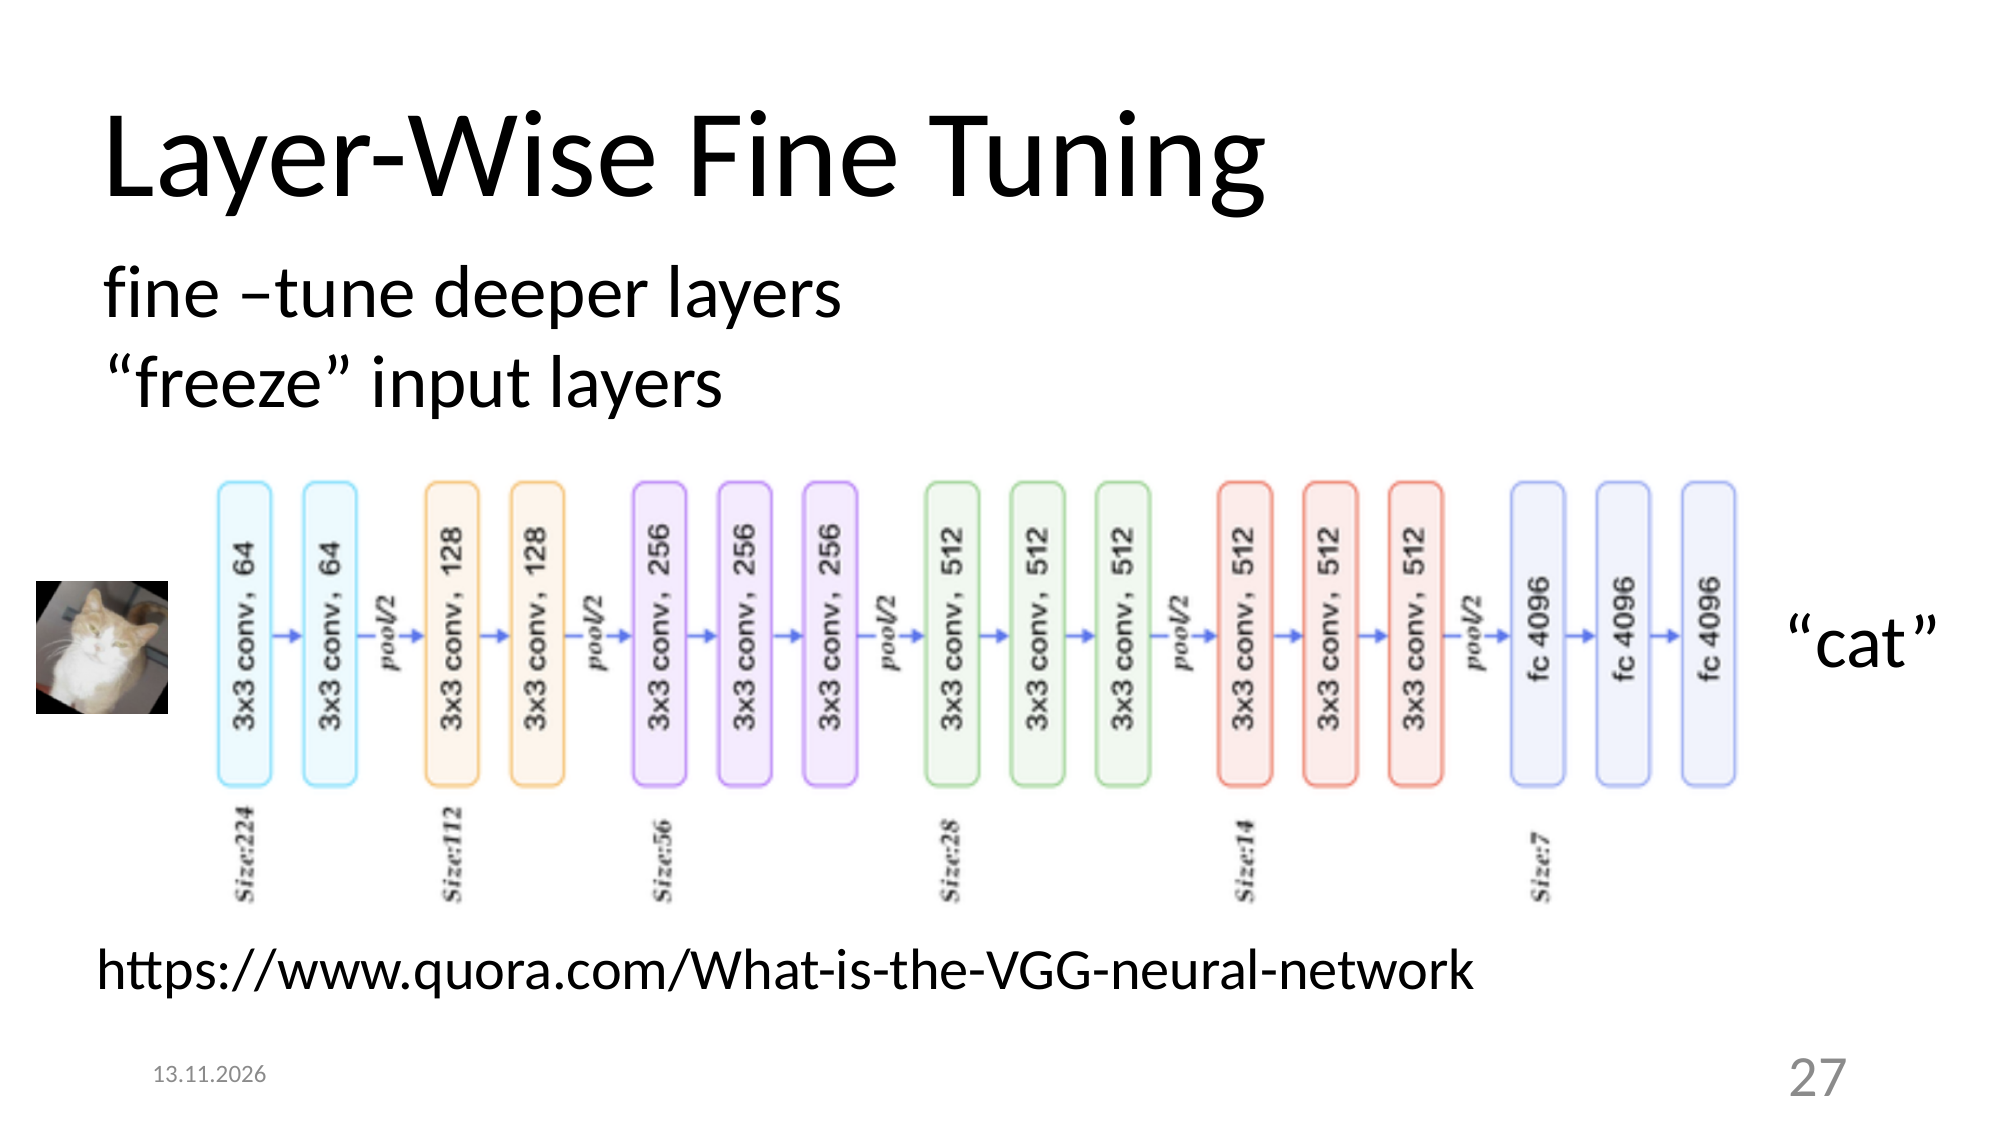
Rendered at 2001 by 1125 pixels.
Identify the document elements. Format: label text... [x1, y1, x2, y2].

slide_number 27 [1412, 1042, 1863, 1103]
text_box fine –tune deeper layers “freeze” input layers [89, 235, 859, 430]
text_box https://www.quora.com/What-is-the-VGG-neural-network [82, 923, 1543, 1009]
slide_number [137, 1042, 588, 1103]
text_box Layer-Wise Fine Tuning [87, 63, 1283, 229]
picture [36, 436, 1775, 935]
text_box “cat” [1775, 585, 1956, 691]
